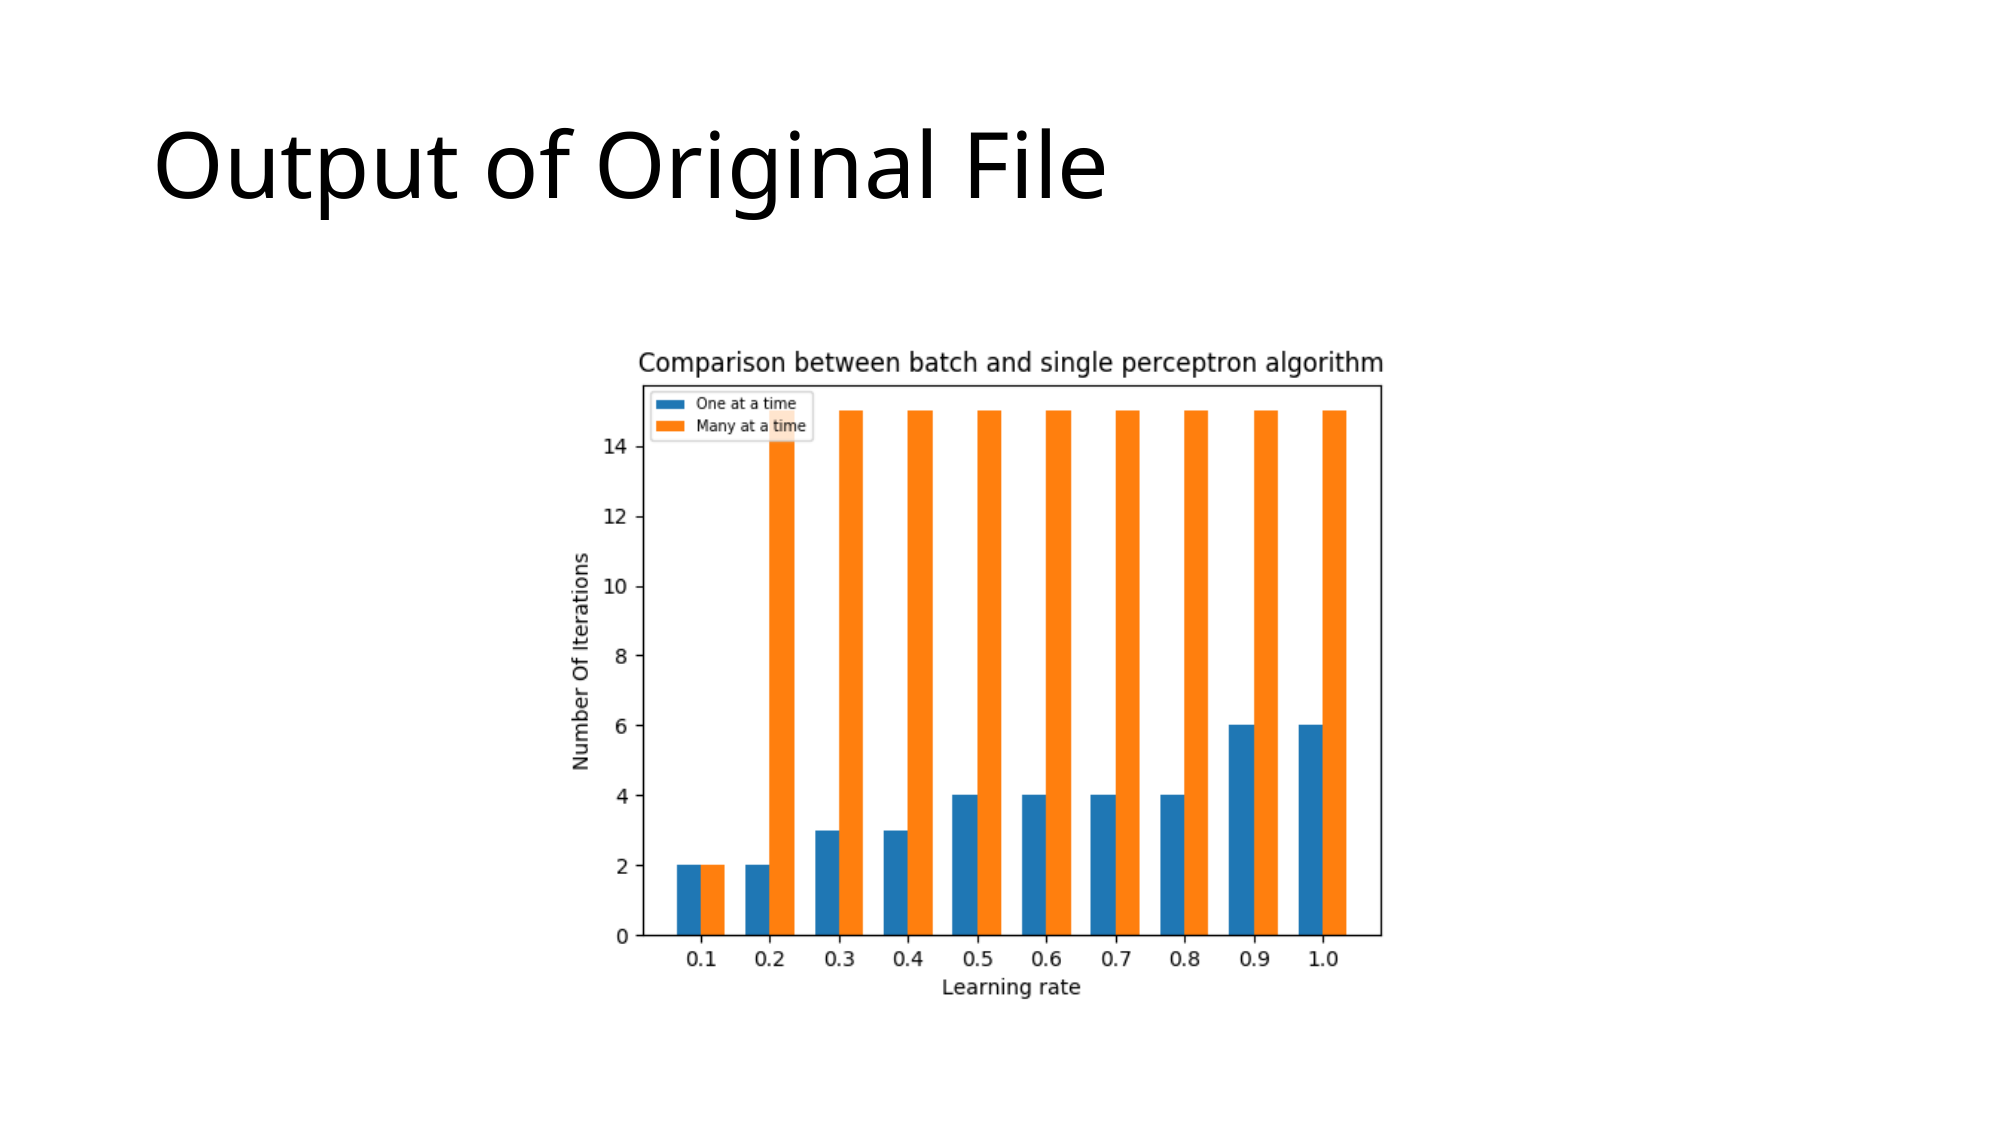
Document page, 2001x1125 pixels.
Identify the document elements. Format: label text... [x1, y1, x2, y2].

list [524, 299, 1476, 1014]
title Output of Original File [137, 59, 1863, 278]
